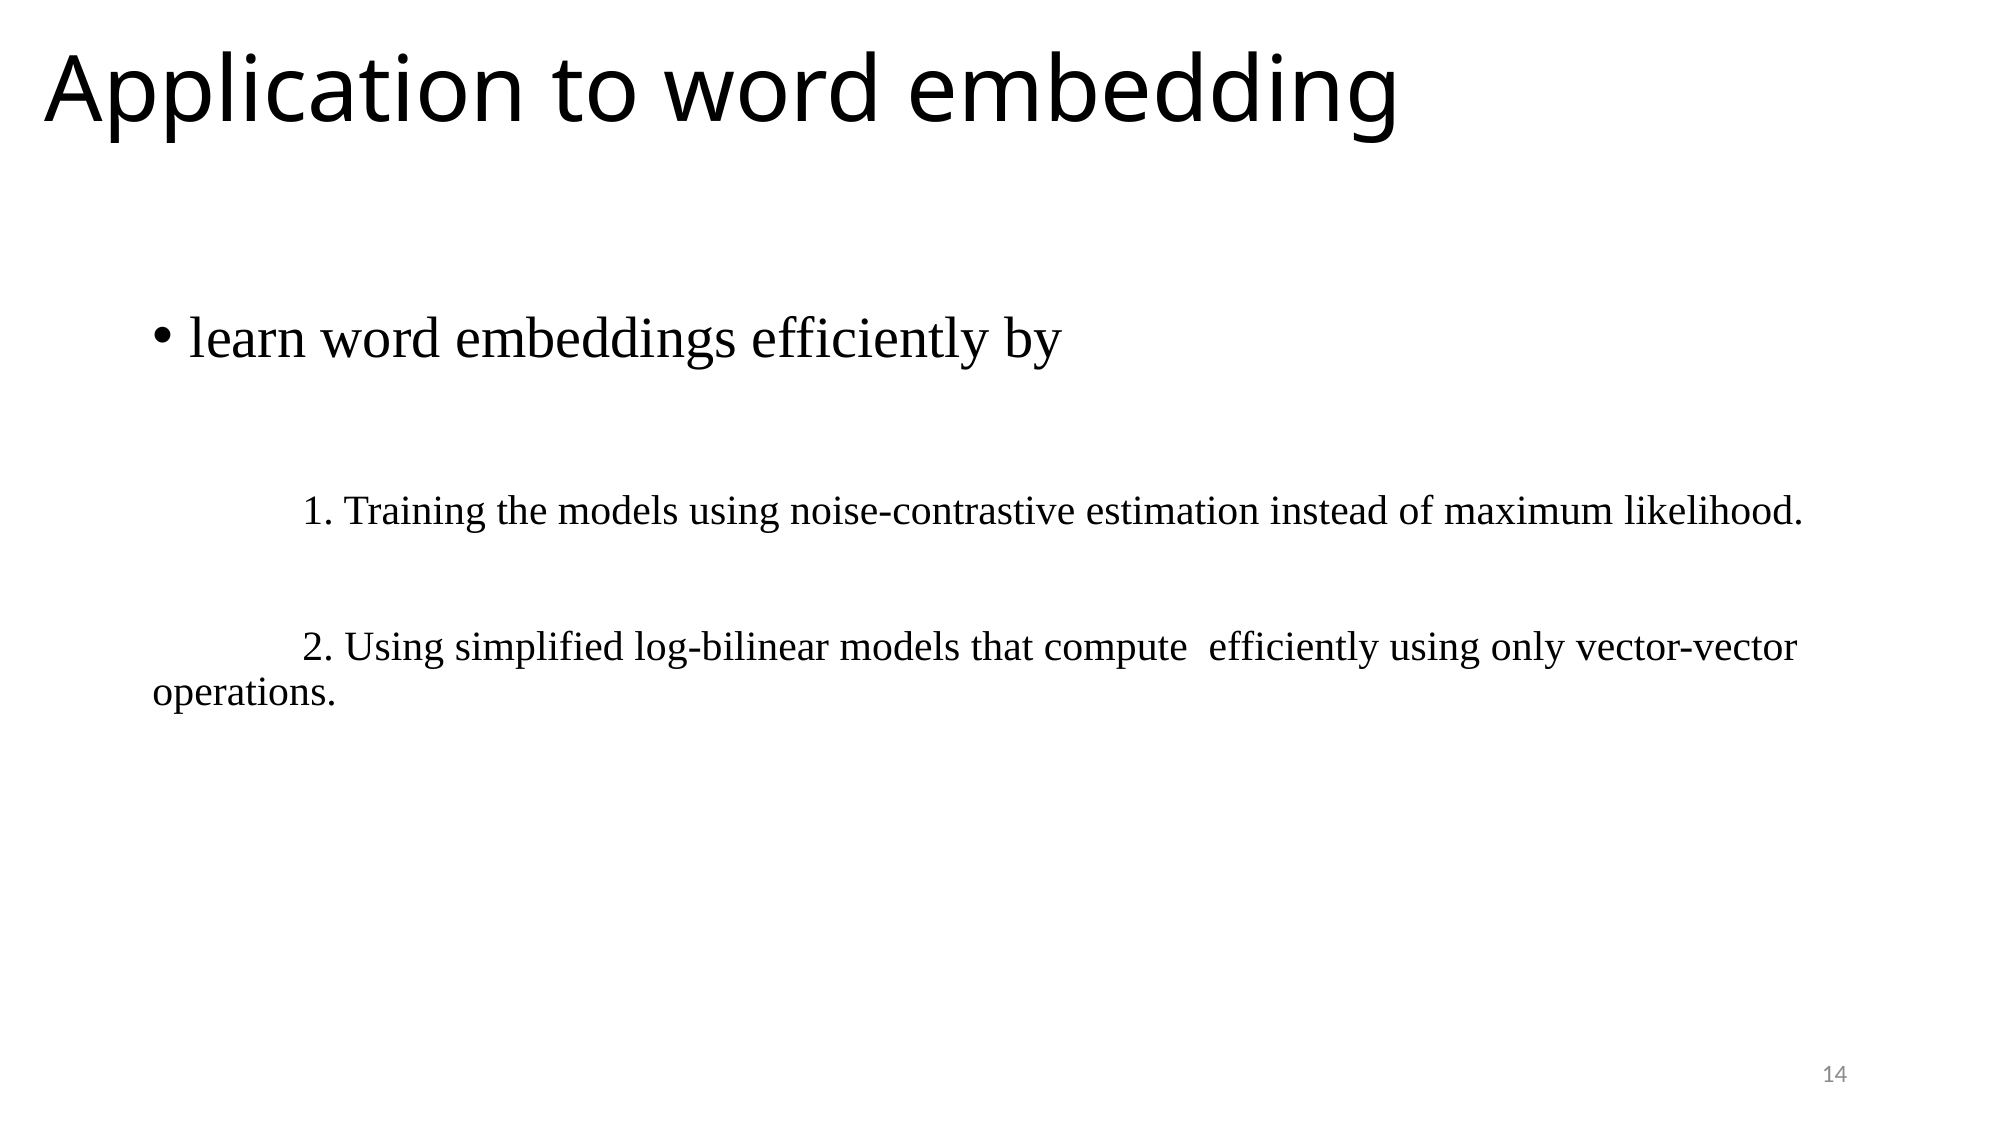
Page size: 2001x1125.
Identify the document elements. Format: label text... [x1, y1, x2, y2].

title Application to word embedding [29, 26, 1755, 156]
slide_number 14 [1412, 1042, 1863, 1103]
